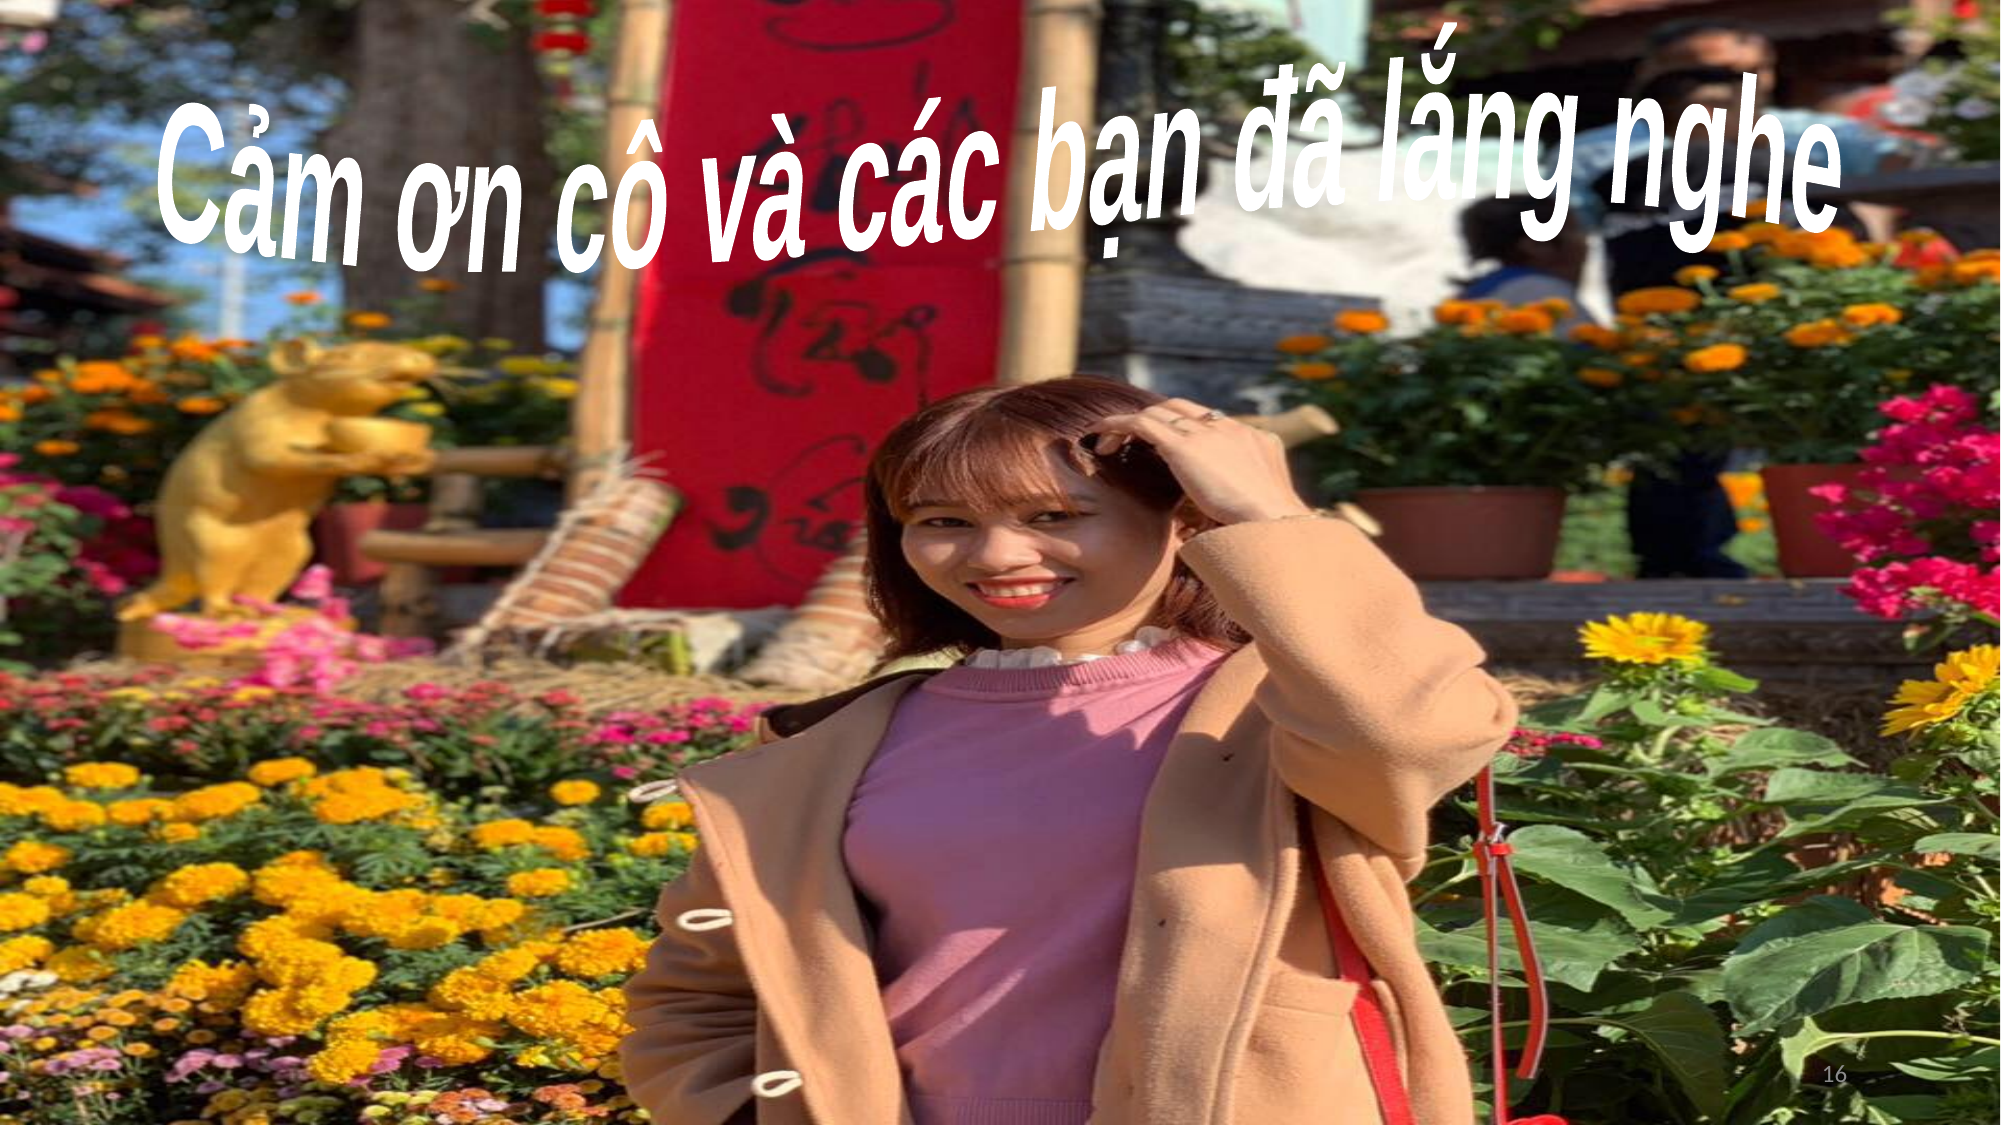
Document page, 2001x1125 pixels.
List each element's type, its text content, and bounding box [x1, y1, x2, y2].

picture [0, 0, 2001, 1125]
slide_number 16 [1412, 1042, 1863, 1103]
